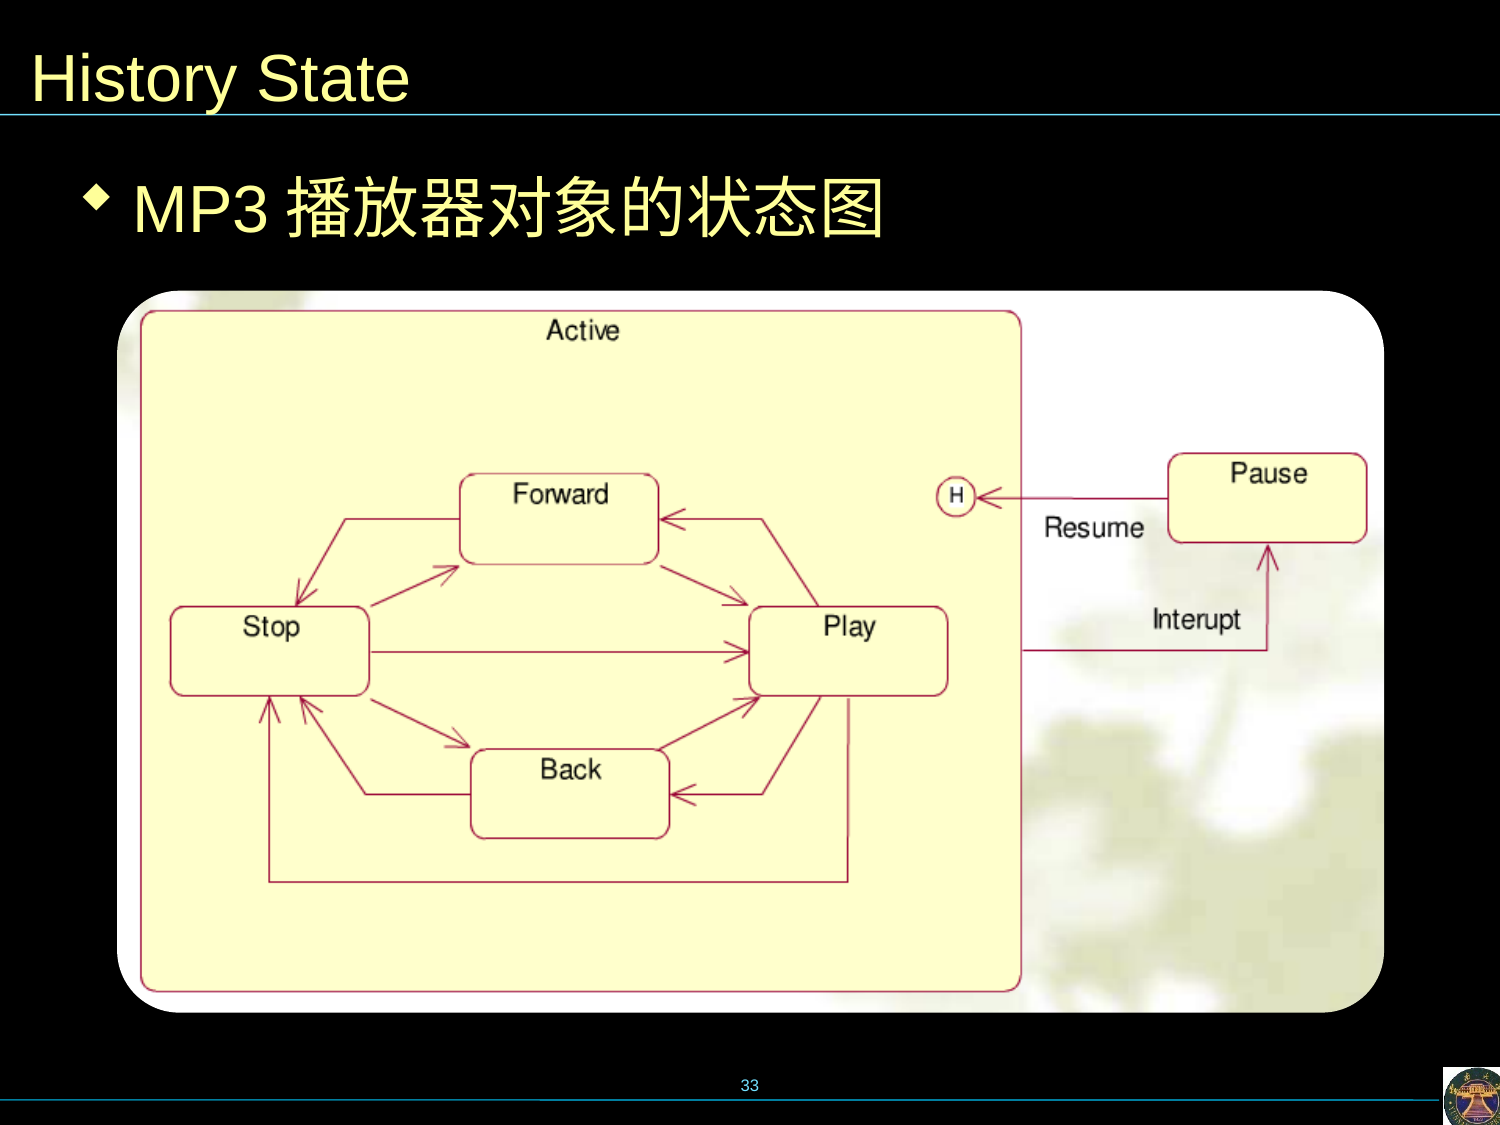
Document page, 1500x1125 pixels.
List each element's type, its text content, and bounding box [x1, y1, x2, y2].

picture [1443, 1067, 1500, 1125]
picture [116, 290, 1385, 1013]
list MP3播放器对象的状态图 [59, 172, 1452, 1000]
text_box History State [12, 2, 1489, 90]
